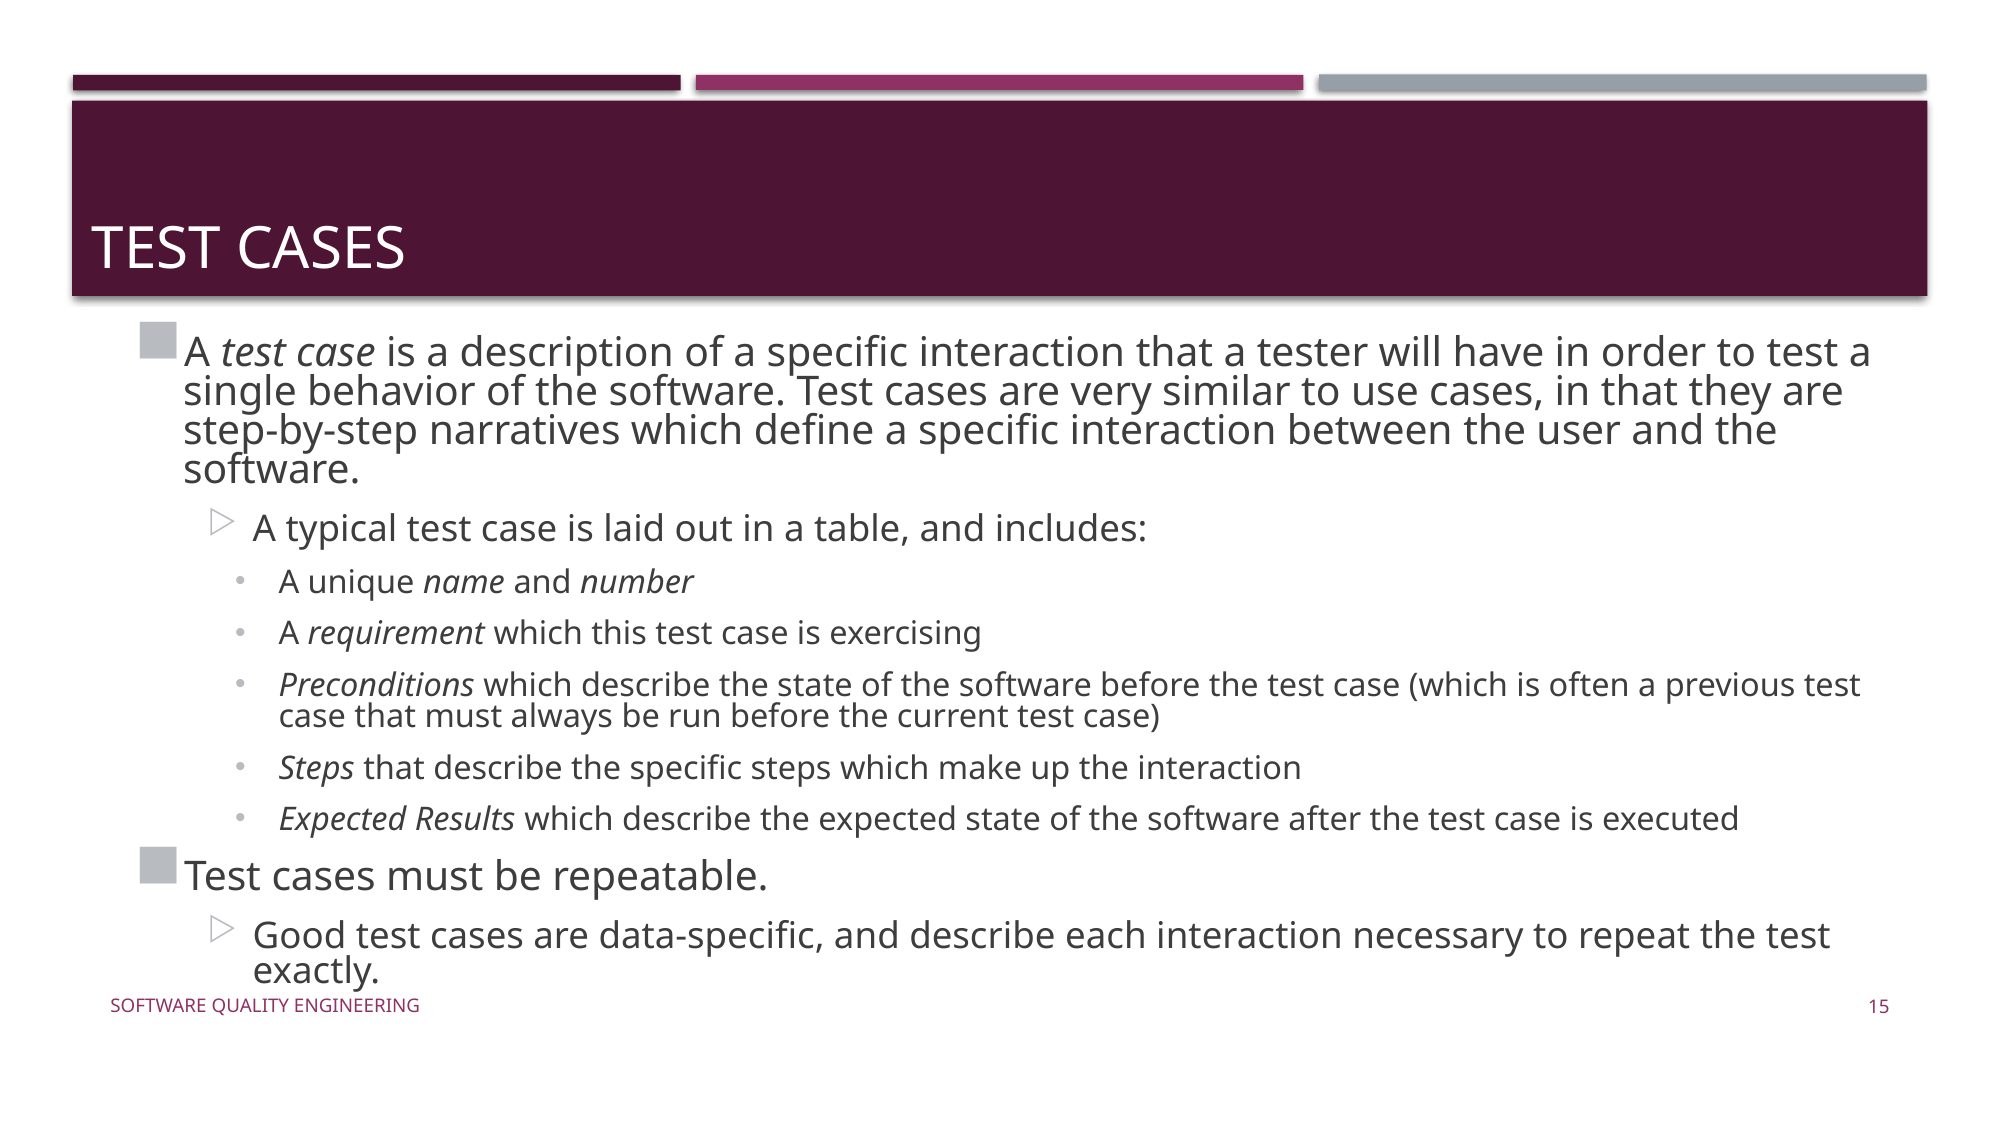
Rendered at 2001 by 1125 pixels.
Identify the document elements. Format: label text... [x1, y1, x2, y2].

list A test case is a description of a specific interaction that a tester will have in order to test a single behavior of the software. Test cases are very similar to use cases, in that they are step-by-step narratives which define a specific interaction between the user and the software. A typical test case is laid out in a table, and includes: A unique name and number A requirement which this test case is exercising Preconditions which describe the state of the software before the test case (which is often a previous test case that must always be run before the current test case) Steps that describe the specific steps which make up the interaction Expected Results which describe the expected state of the software after the test case is executed Test cases must be repeatable. Good test cases are data-specific, and describe each interaction necessary to repeat the test exactly. [118, 324, 1925, 1000]
slide_number 15 [1732, 1000, 1905, 1037]
title Test Cases [76, 99, 1352, 288]
footer Software Quality Engineering [95, 976, 1230, 1037]
